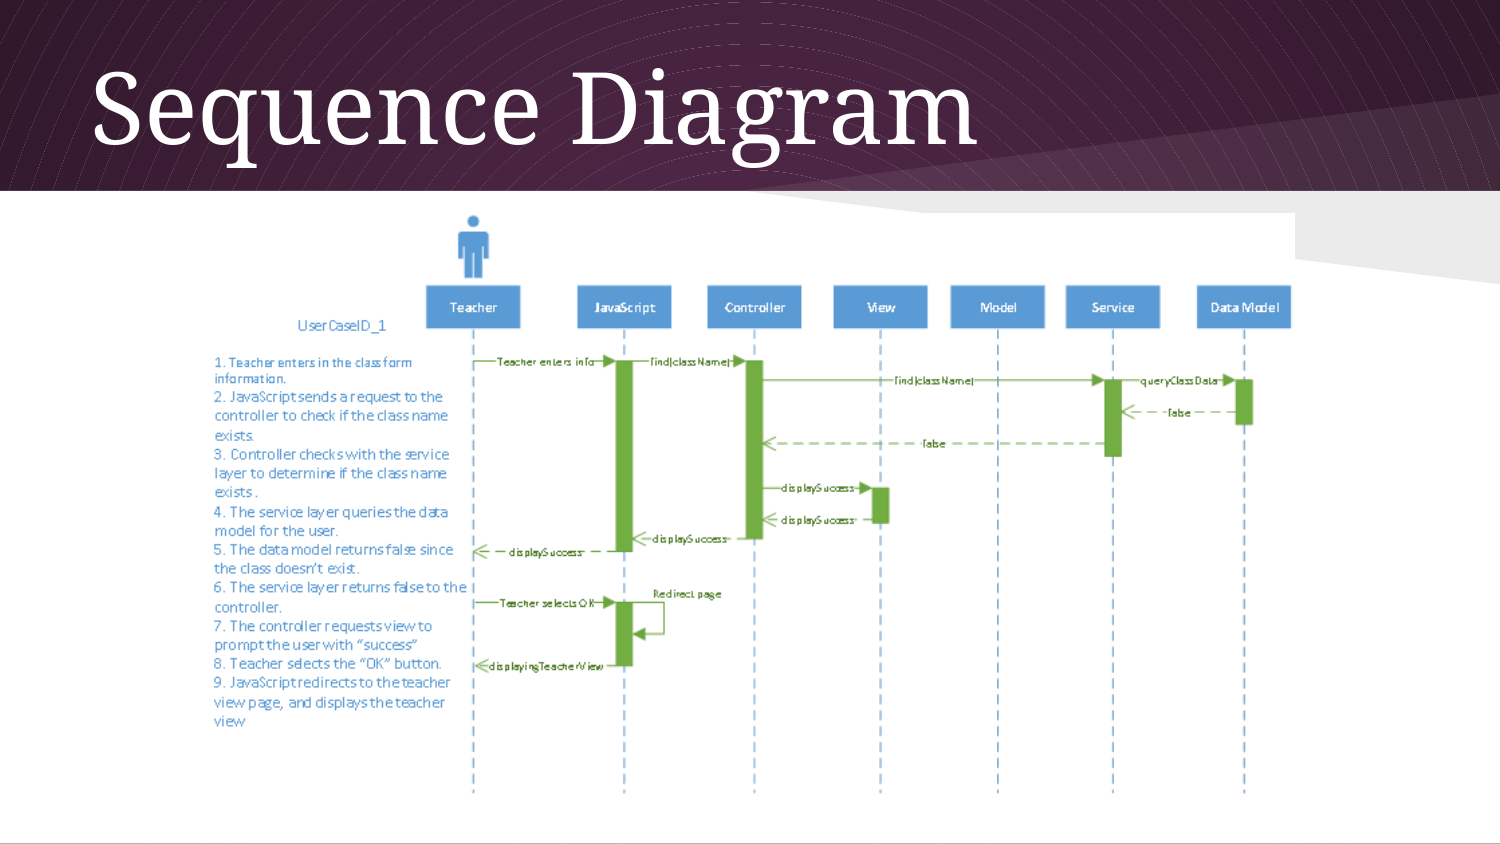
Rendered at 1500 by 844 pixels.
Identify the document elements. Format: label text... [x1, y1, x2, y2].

title Sequence Diagram [75, 33, 1425, 175]
picture [205, 213, 1295, 795]
